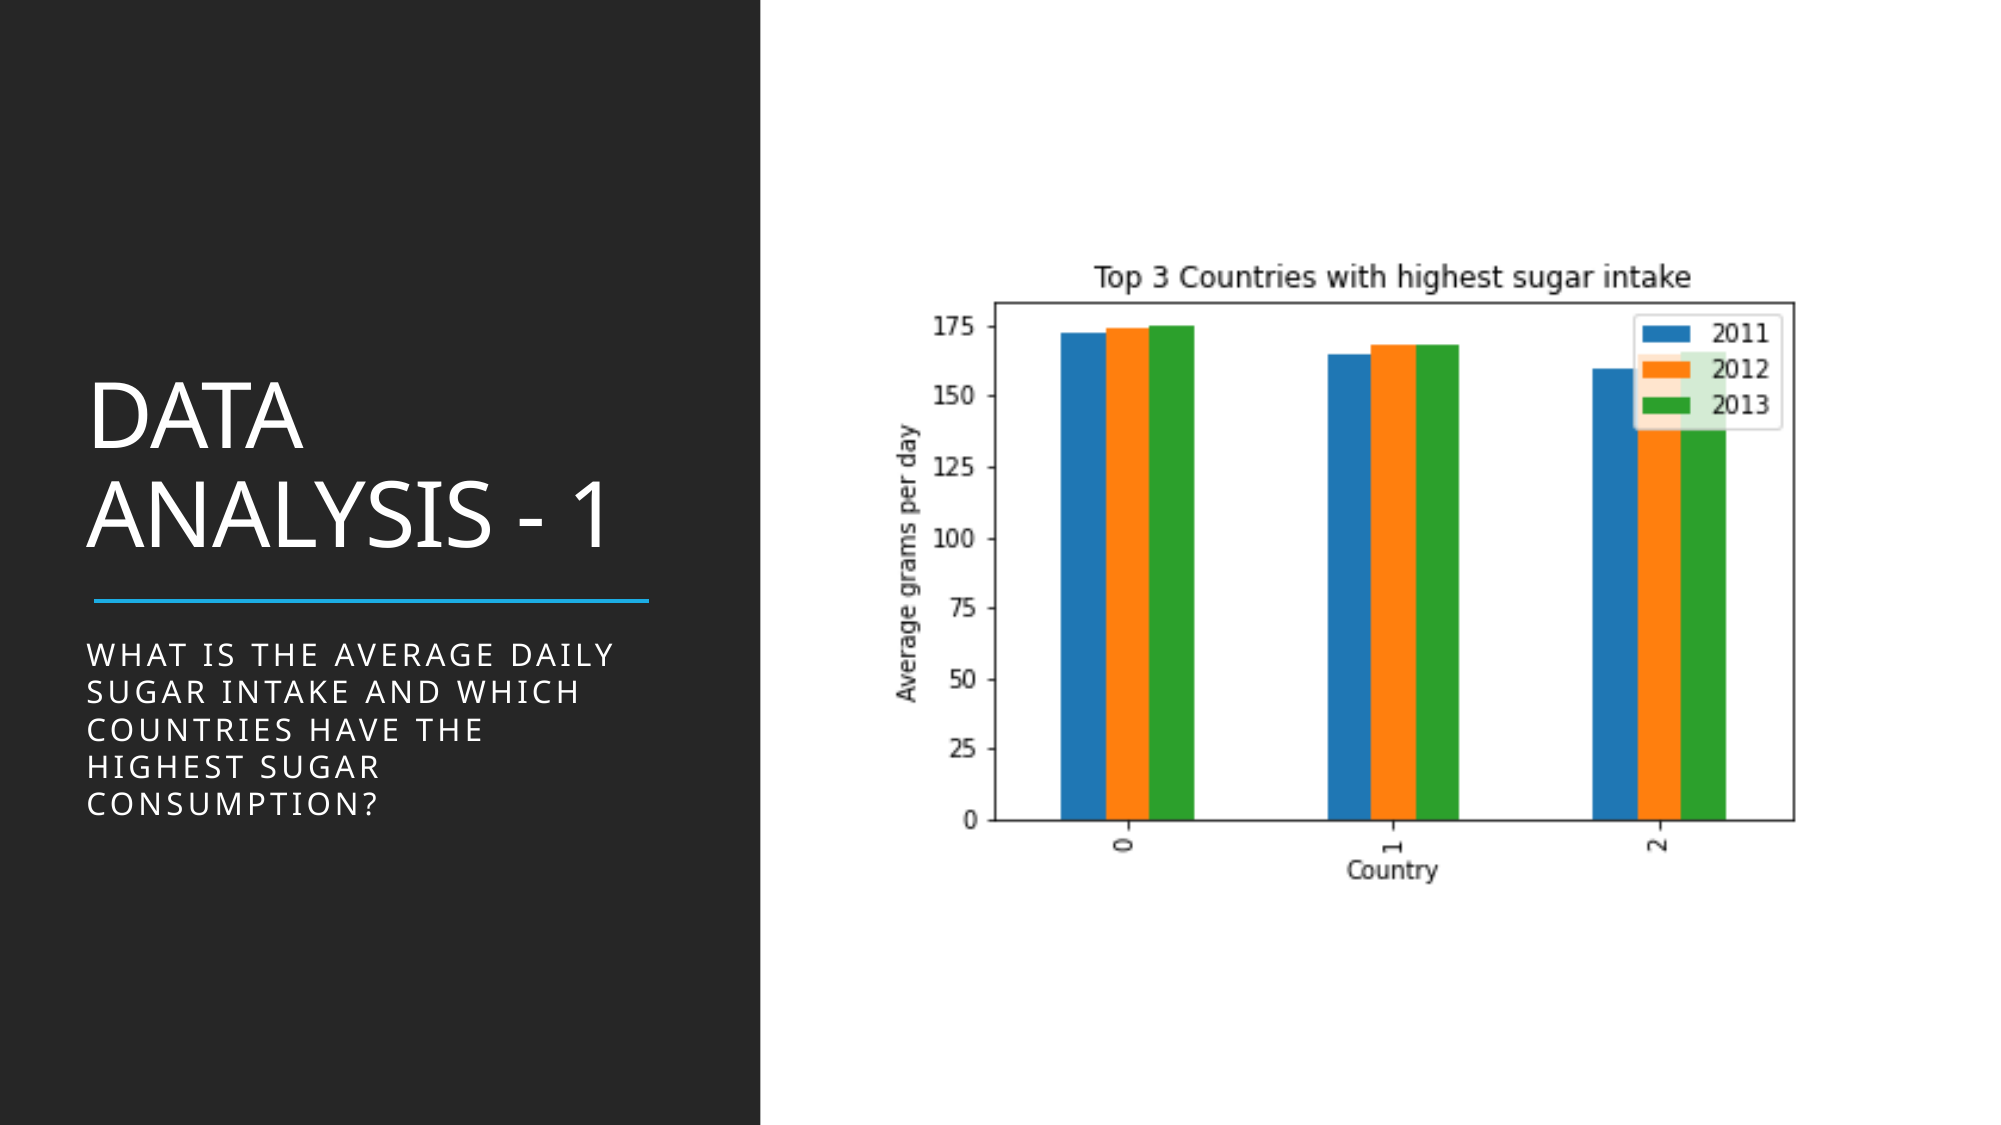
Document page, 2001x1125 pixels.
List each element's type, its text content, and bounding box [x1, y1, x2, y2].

title DATA ANALYSIS - 1 [71, 104, 672, 575]
list What is the average daily sugar intake and which countries have the highest sugar consumption? [71, 627, 672, 1020]
text_box [0, 0, 762, 1125]
text_box [762, 0, 2000, 1125]
picture [865, 218, 1897, 907]
